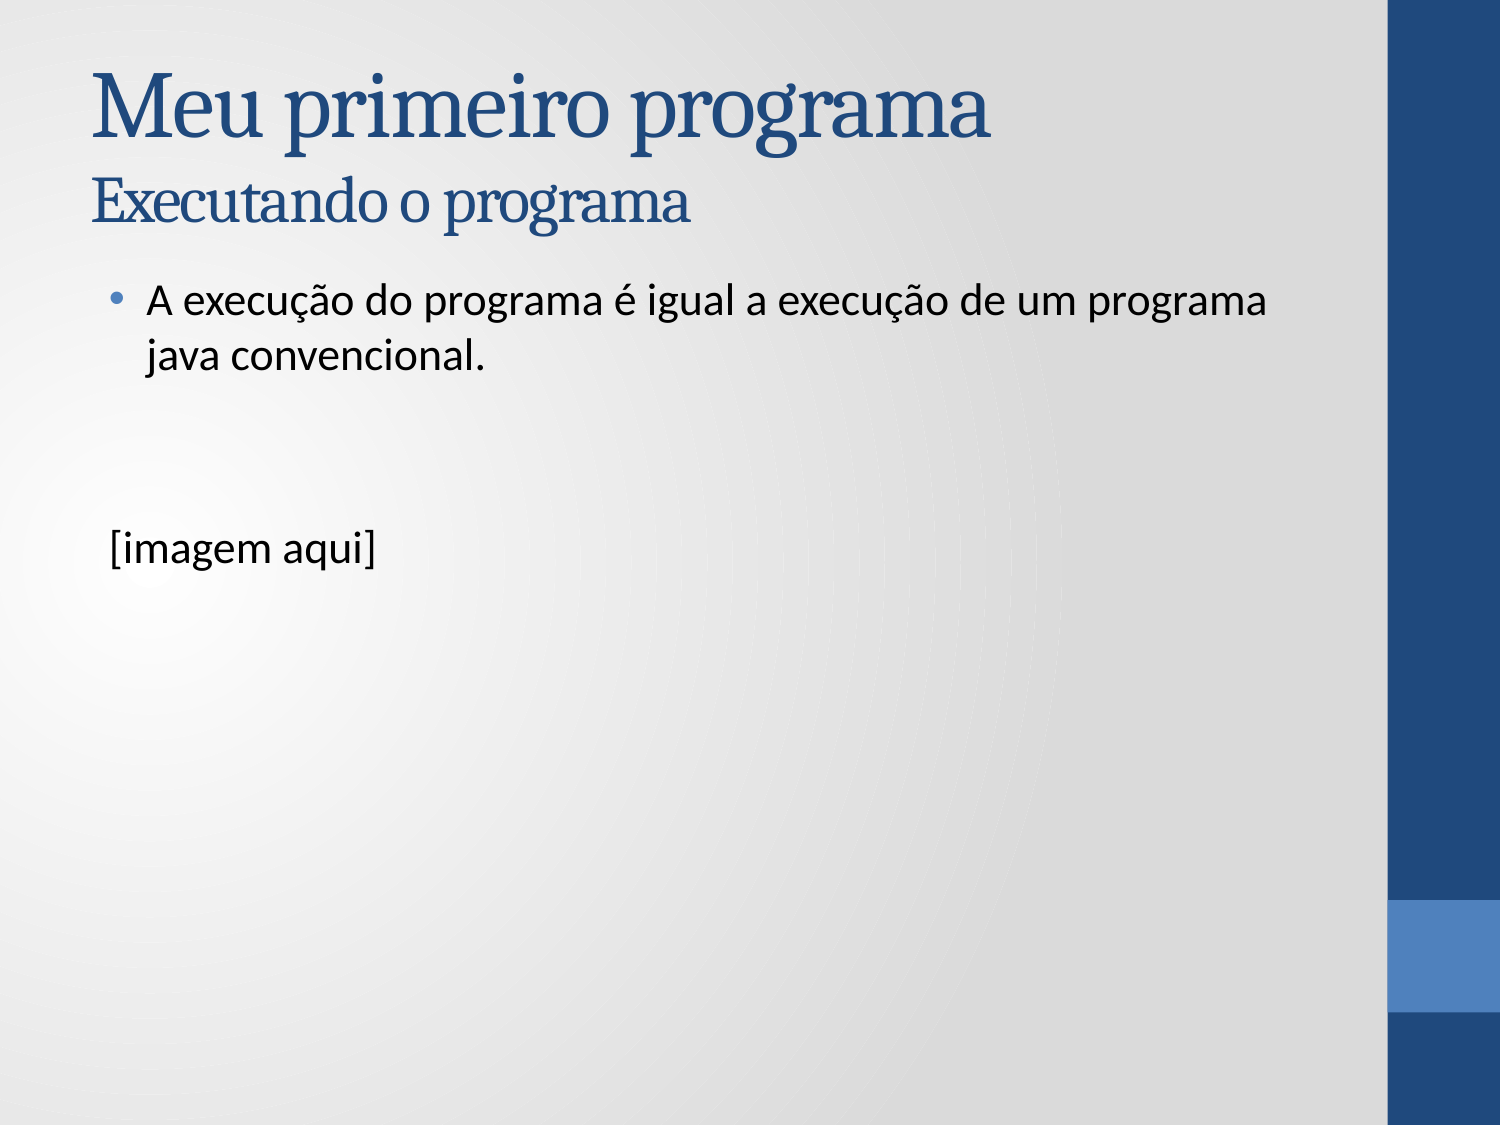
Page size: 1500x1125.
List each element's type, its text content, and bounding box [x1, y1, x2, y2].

list A execução do programa é igual a execução de um programa java convencional. [imagem aqui] [75, 262, 1325, 1050]
title Meu primeiro programa Executando o programa [75, 45, 1325, 233]
